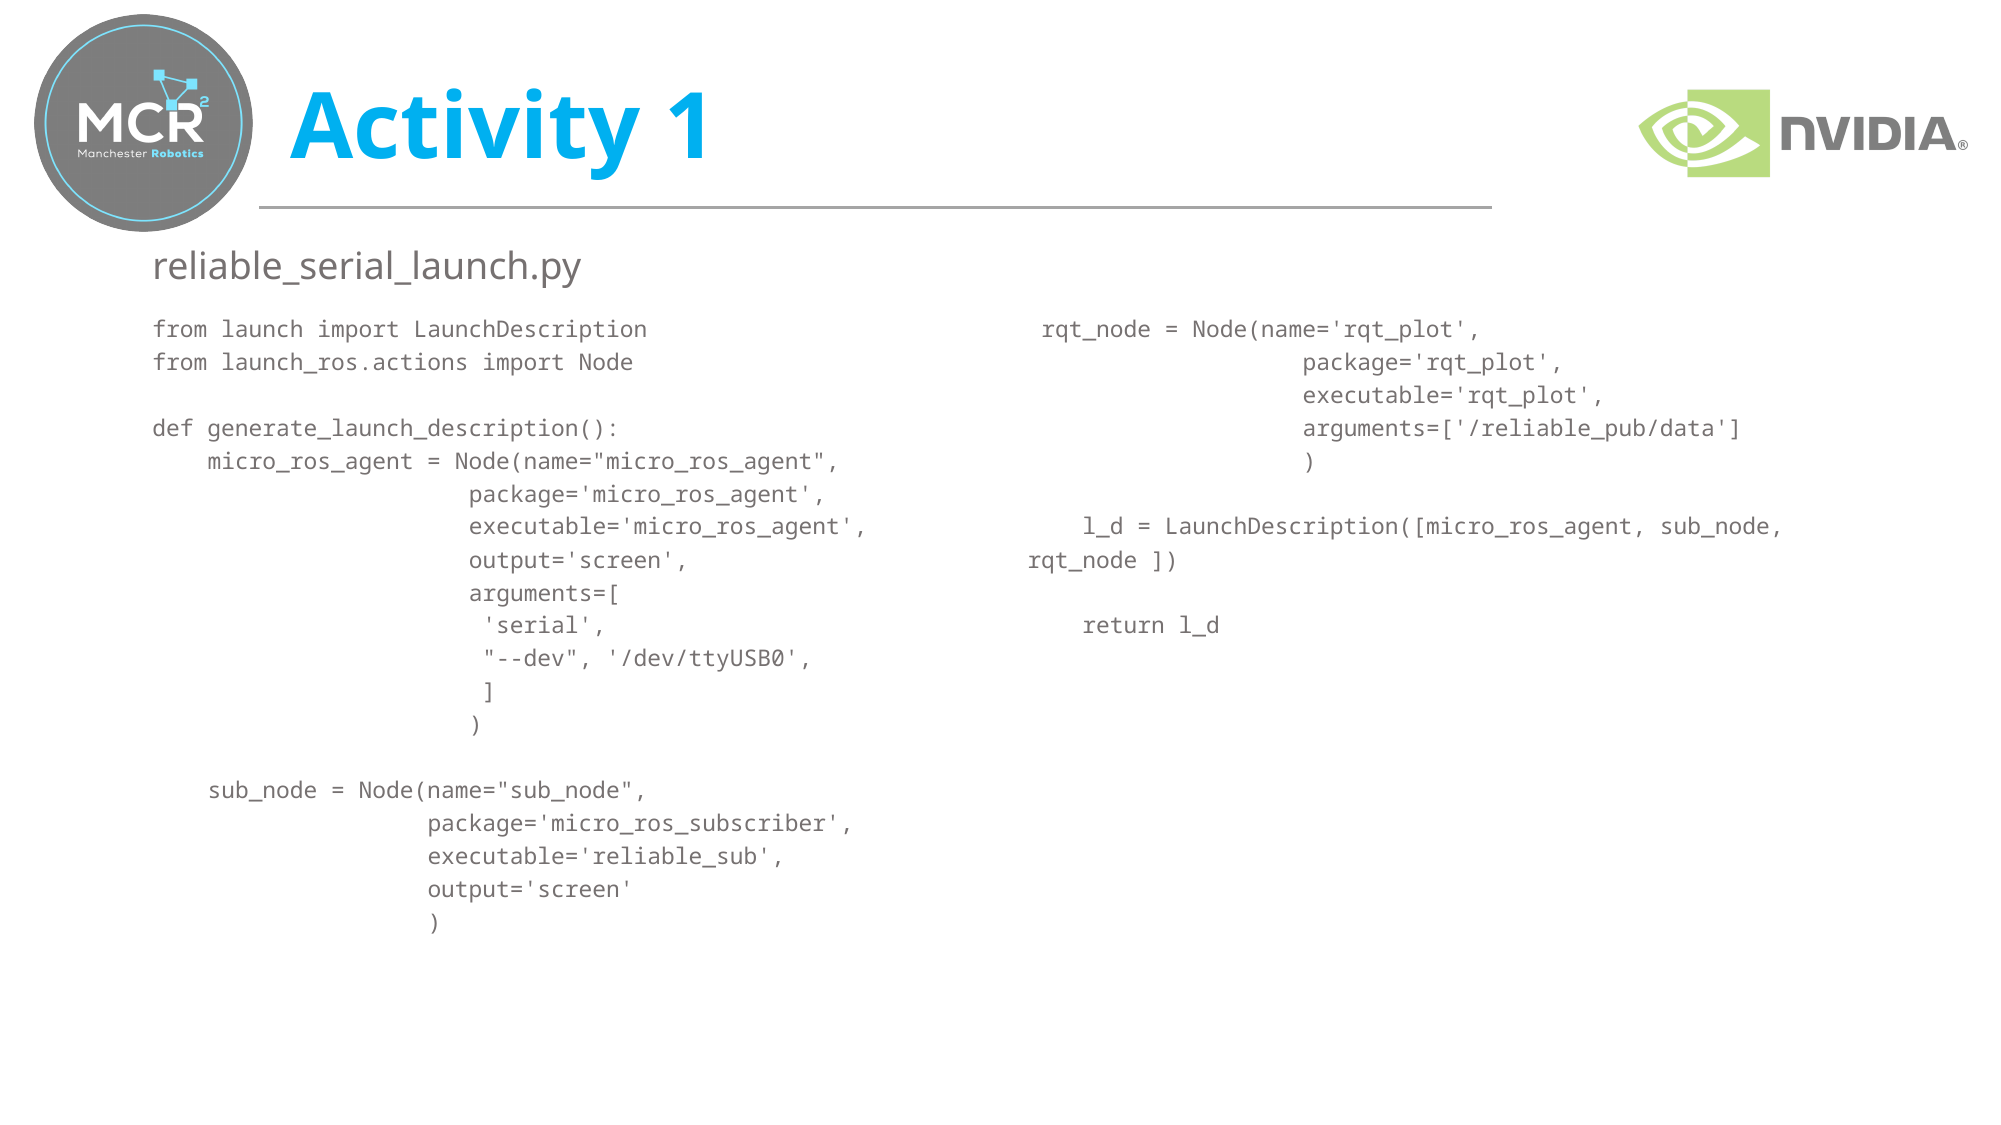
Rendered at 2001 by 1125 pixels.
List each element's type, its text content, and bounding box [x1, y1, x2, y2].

list from launch import LaunchDescription from launch_ros.actions import Node def generate_launch_description(): micro_ros_agent = Node(name="micro_ros_agent", package='micro_ros_agent', executable='micro_ros_agent', output='screen', arguments=[ 'serial', "--dev", '/dev/ttyUSB0', ] ) sub_node = Node(name="sub_node", package='micro_ros_subscriber', executable='reliable_sub', output='screen' ) [137, 301, 988, 1014]
text_box rqt_node = Node(name='rqt_plot', package='rqt_plot', executable='rqt_plot', arguments=['/reliable_pub/data'] ) l_d = LaunchDescription([micro_ros_agent, sub_node, rqt_node ]) return l_d [1012, 301, 1894, 1014]
list reliable_serial_launch.py [137, 212, 988, 301]
title Activity 1 [275, 19, 1615, 238]
